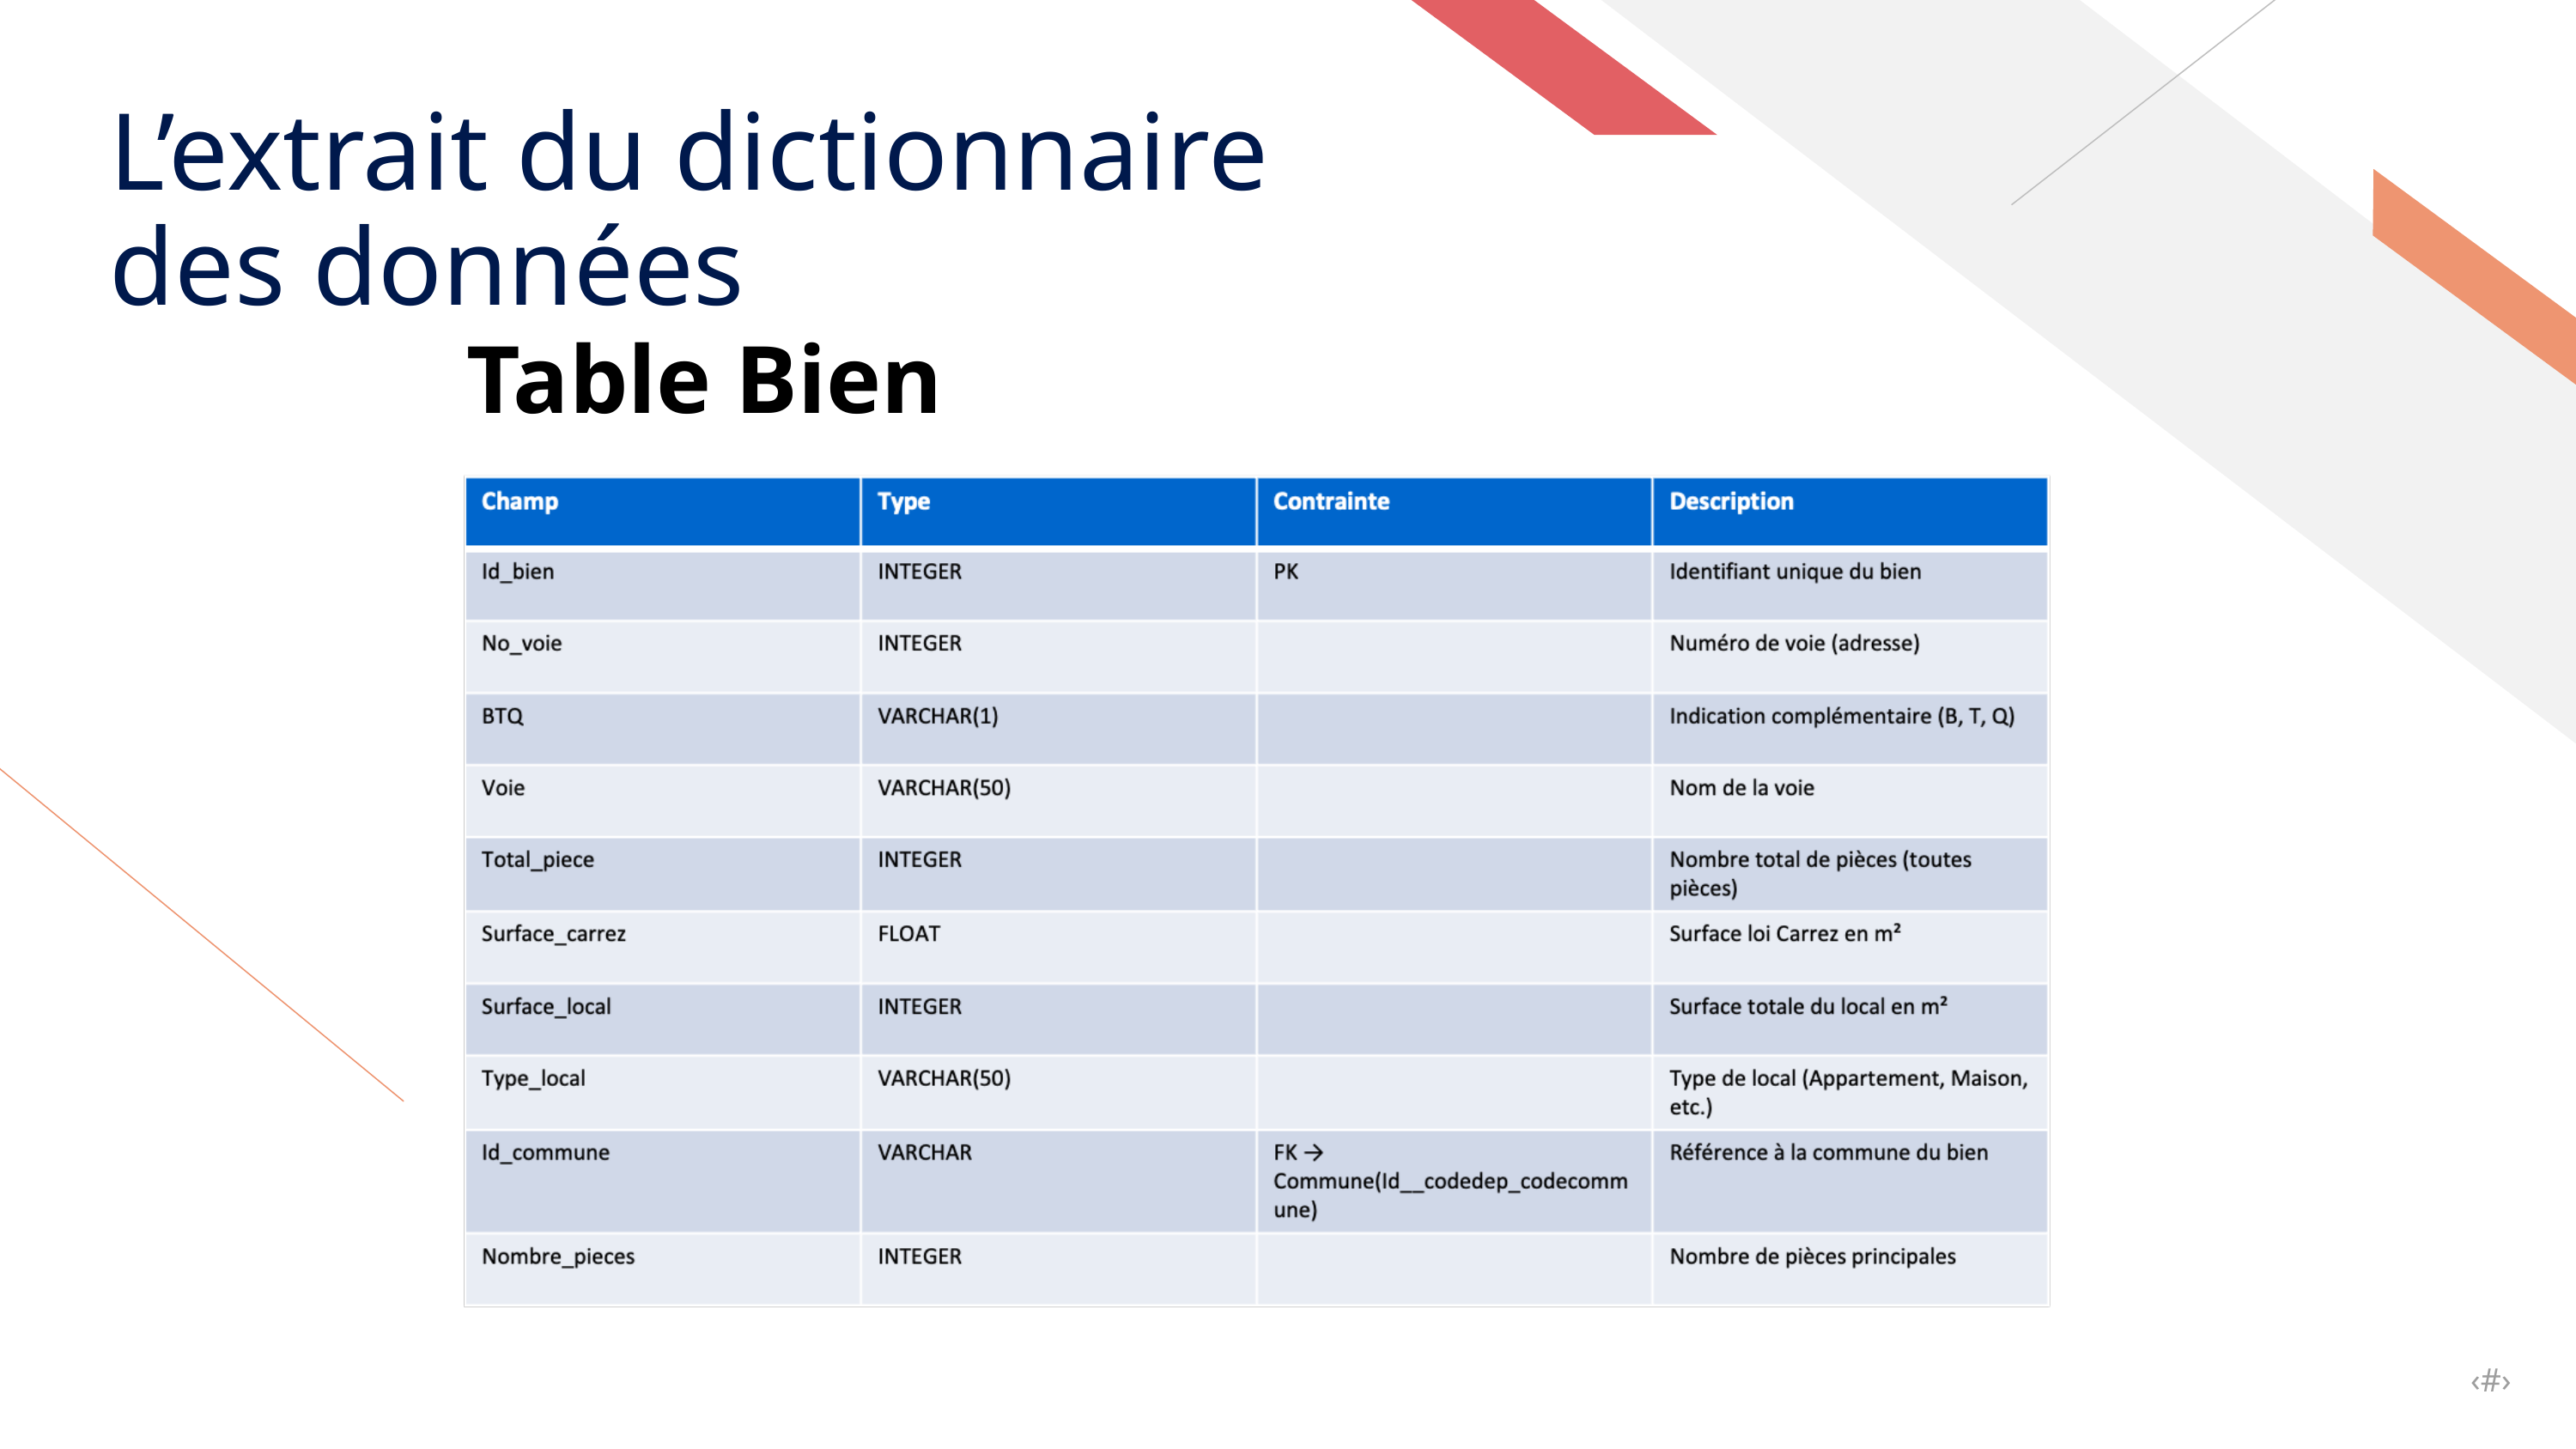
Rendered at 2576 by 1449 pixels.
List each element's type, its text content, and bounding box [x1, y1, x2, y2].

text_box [109, 44, 1431, 327]
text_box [1411, 0, 1718, 136]
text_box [1597, 0, 2576, 746]
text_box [2329, 250, 2576, 305]
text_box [2354, 1342, 2512, 1421]
text_box [463, 474, 2055, 1308]
text_box Table Bien [463, 335, 947, 433]
